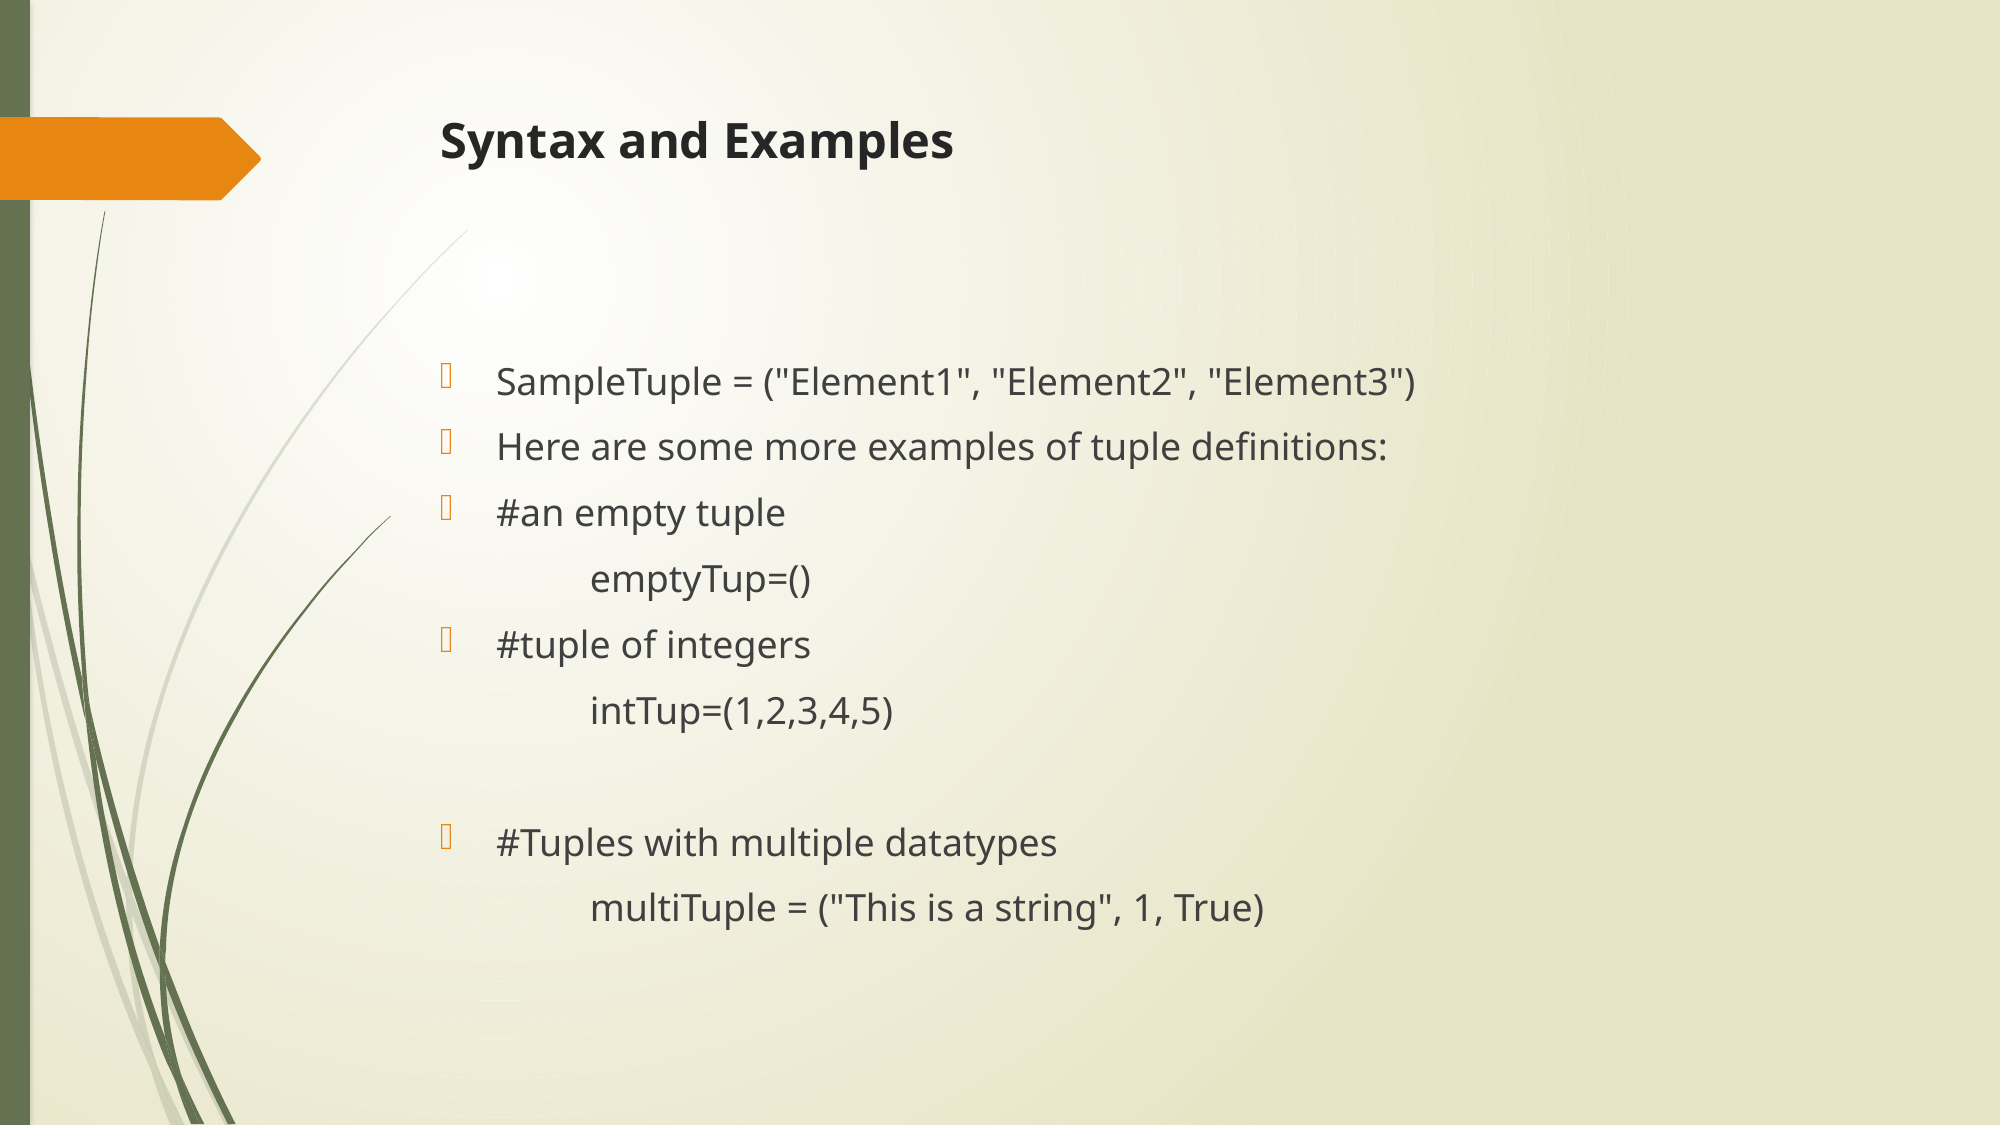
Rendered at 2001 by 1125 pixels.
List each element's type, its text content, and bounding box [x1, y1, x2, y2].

list SampleTuple = ("Element1", "Element2", "Element3") Here are some more examples of tuple definitions: #an empty tuple emptyTup=() #tuple of integers intTup=(1,2,3,4,5) #Tuples with multiple datatypes multiTuple = ("This is a string", 1, True) [424, 350, 1888, 970]
title Syntax and Examples [425, 102, 1888, 235]
